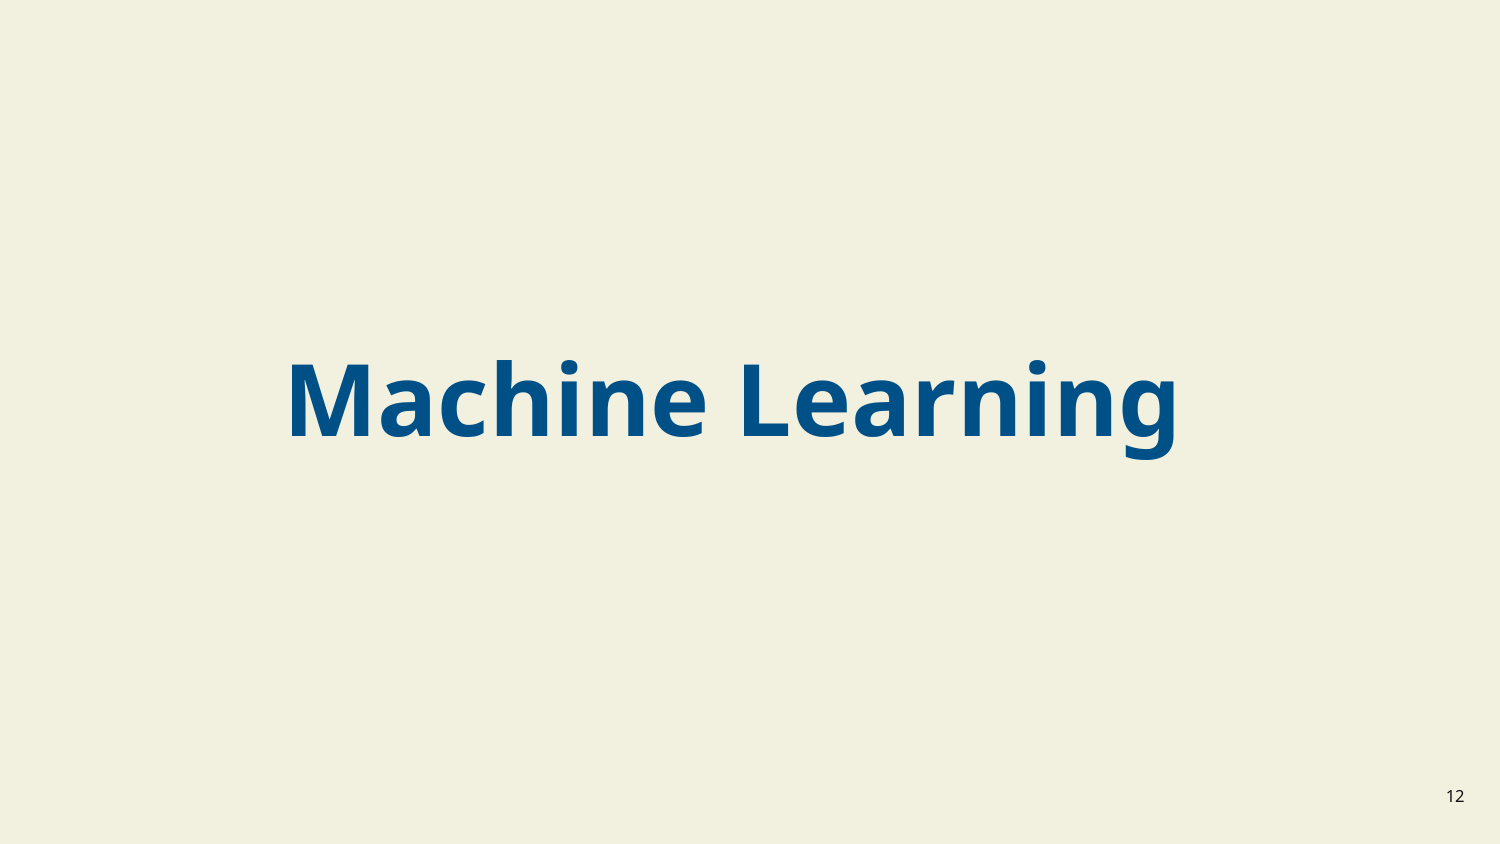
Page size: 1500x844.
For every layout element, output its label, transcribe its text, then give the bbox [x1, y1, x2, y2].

text_box Machine Learning [155, 355, 1311, 437]
slide_number ‹#› [1389, 764, 1480, 830]
